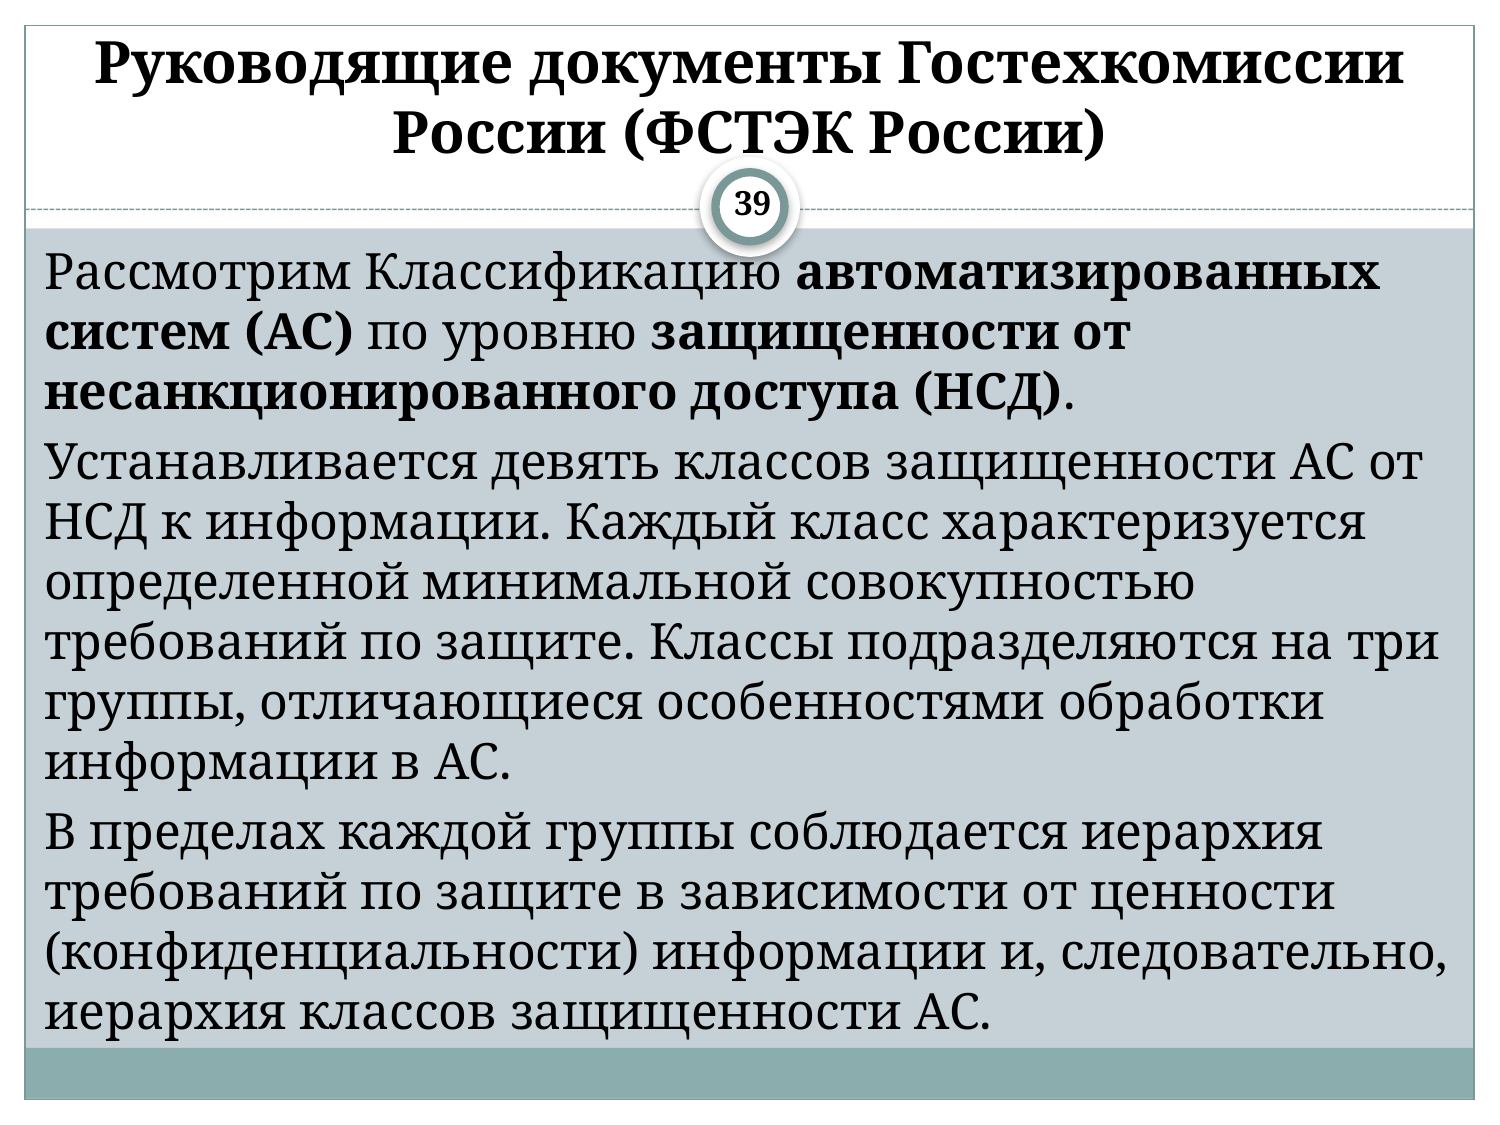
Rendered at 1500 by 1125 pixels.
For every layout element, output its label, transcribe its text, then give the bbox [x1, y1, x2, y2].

slide_number 39 [715, 173, 791, 231]
title Руководящие документы Гостехкомиссии России (ФСТЭК России) [29, 30, 1471, 173]
list Рассмотрим Классификацию автоматизированных систем (АС) по уровню защищенности от несанкционированного доступа (НСД). Устанавливается девять классов защищенности АС от НСД к информации. Каждый класс характеризуется определенной минимальной совокупностью требований по защите. Классы подразделяются на три группы, отличающиеся особенностями обработки информации в АС. В пределах каждой группы соблюдается иерархия требований по защите в зависимости от ценности (конфиденциальности) информации и, следовательно, иерархия классов защищенности АС. [29, 231, 1500, 1040]
